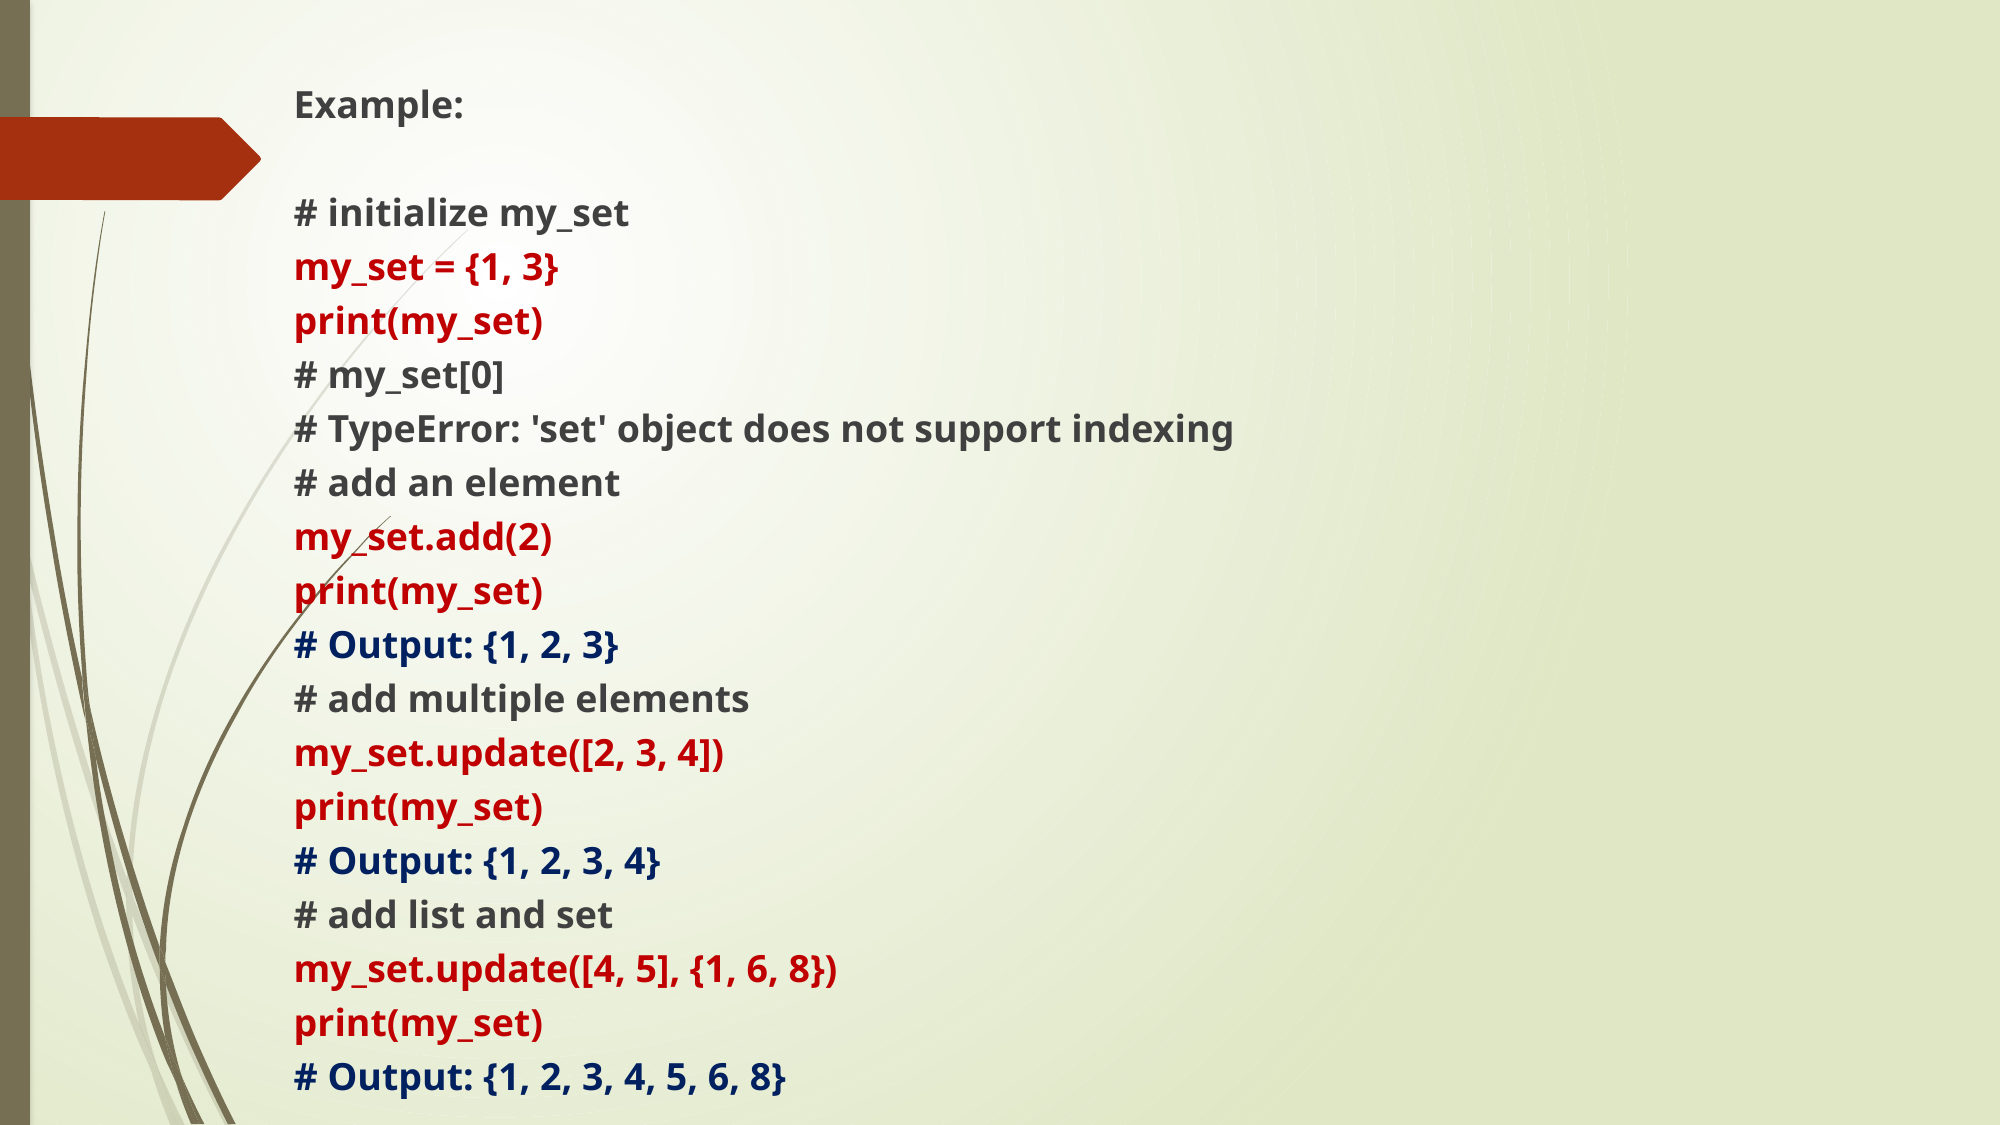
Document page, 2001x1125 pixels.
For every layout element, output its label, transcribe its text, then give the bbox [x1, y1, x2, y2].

list Example: # initialize my_set my_set = {1, 3} print(my_set) # my_set[0] # TypeError: 'set' object does not support indexing # add an element my_set.add(2) print(my_set) # Output: {1, 2, 3} # add multiple elements my_set.update([2, 3, 4]) print(my_set) # Output: {1, 2, 3, 4} # add list and set my_set.update([4, 5], {1, 6, 8}) print(my_set) # Output: {1, 2, 3, 4, 5, 6, 8} [278, 64, 1936, 1086]
